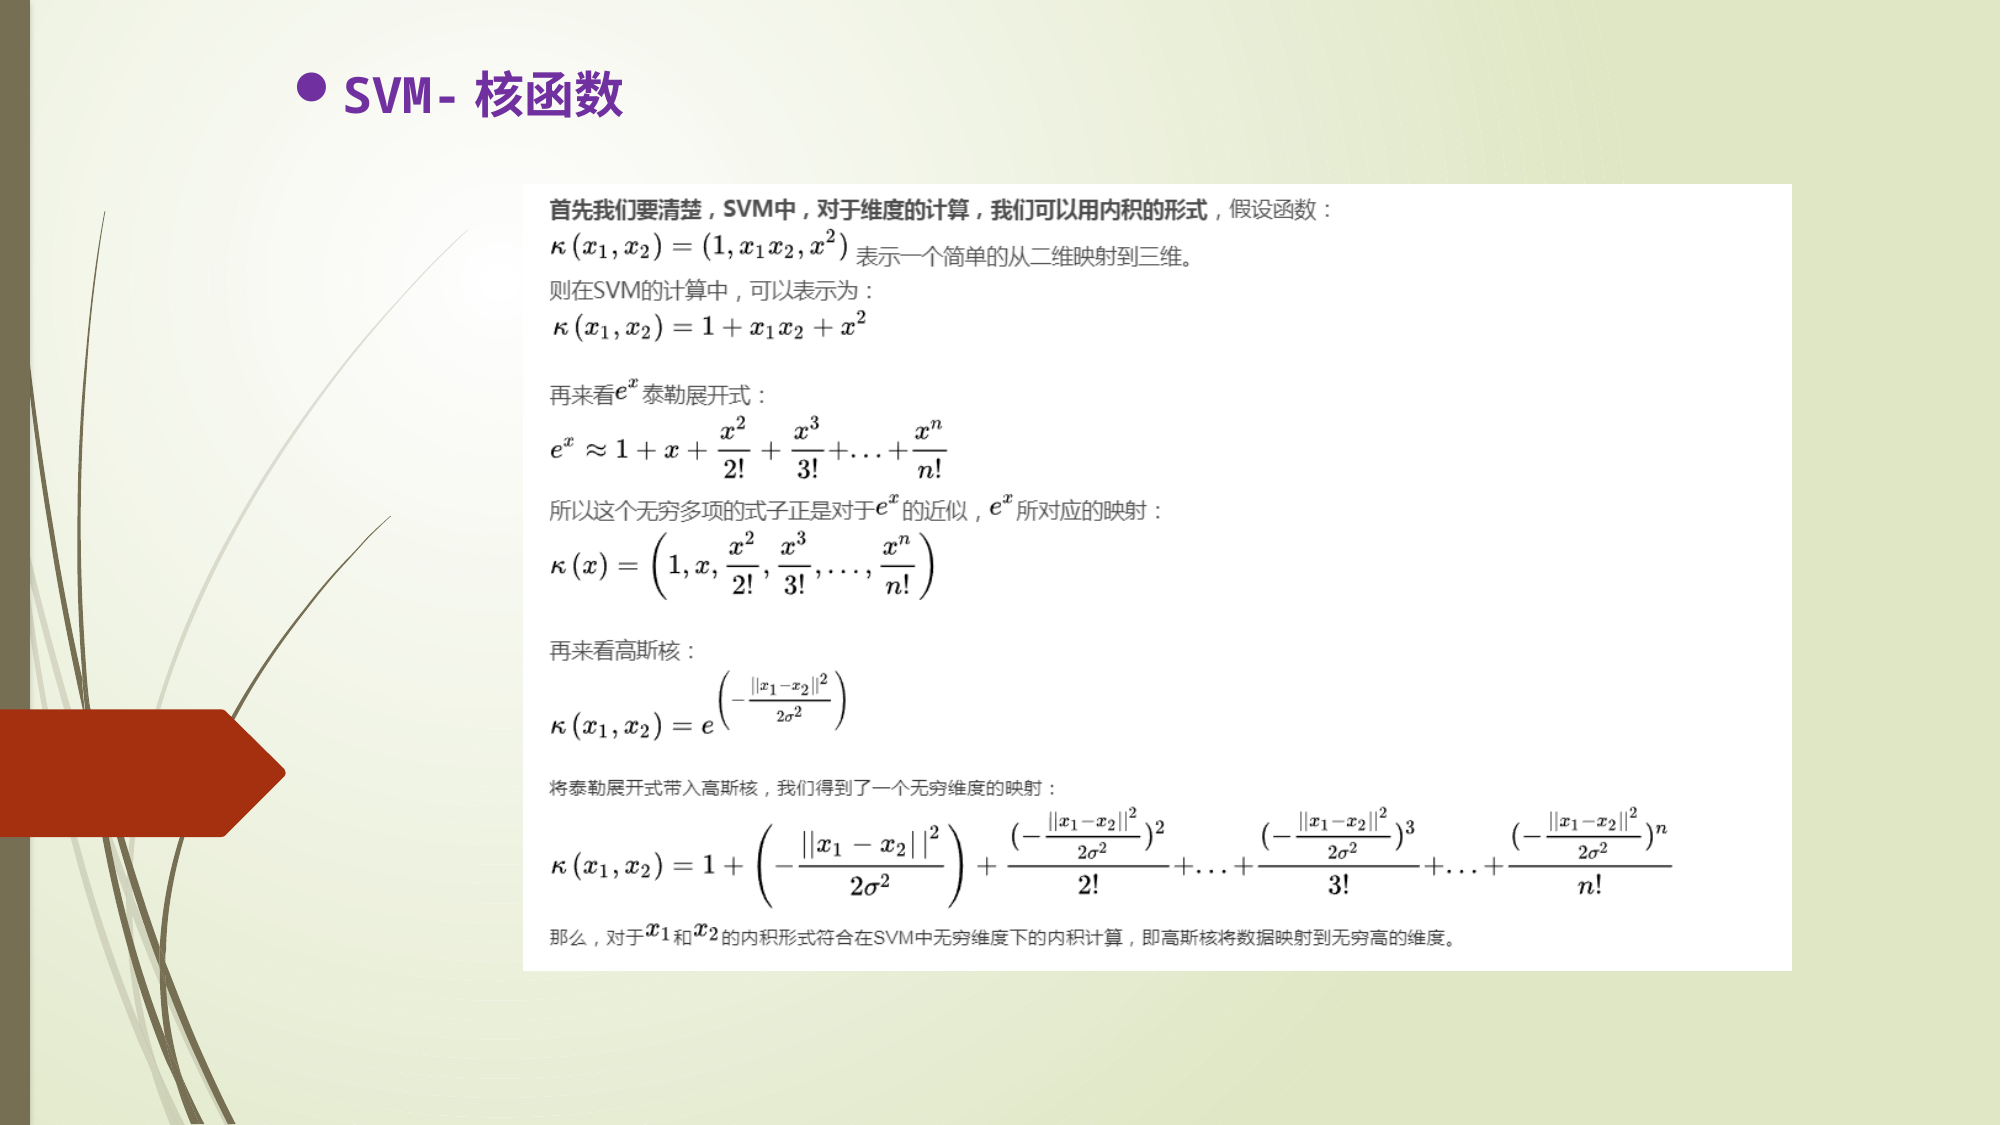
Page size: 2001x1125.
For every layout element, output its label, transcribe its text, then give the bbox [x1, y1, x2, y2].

text_box SVM-核函数 [278, 26, 1340, 267]
picture [522, 184, 1792, 971]
